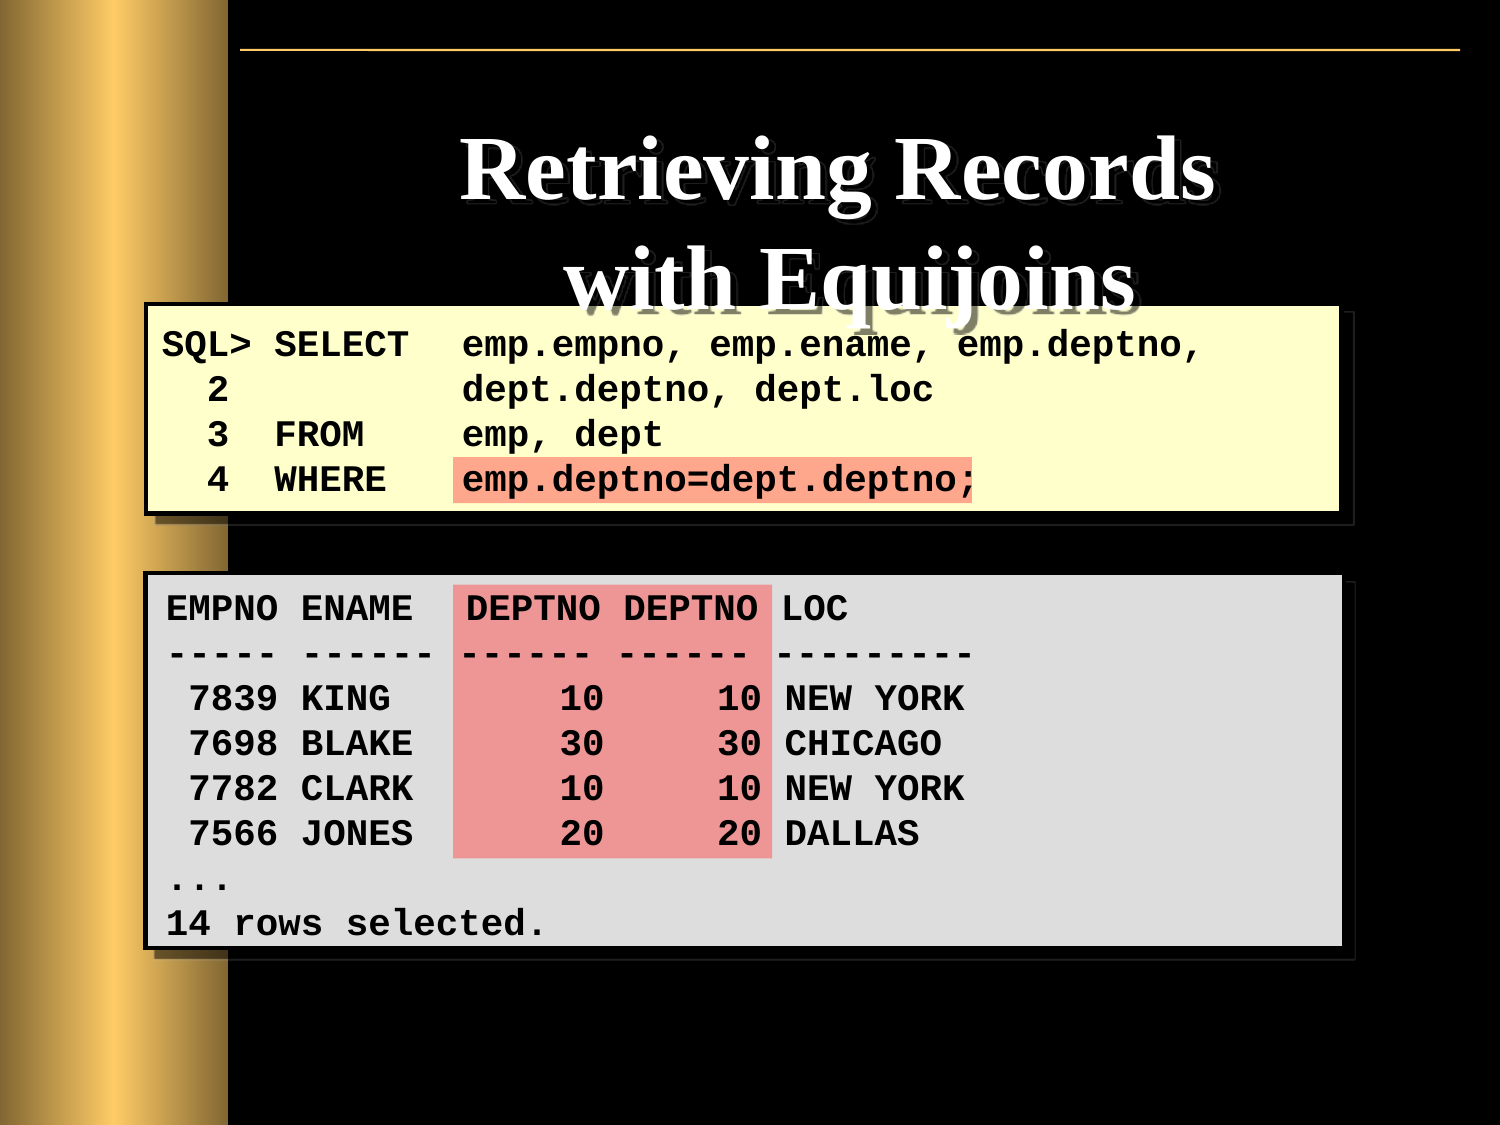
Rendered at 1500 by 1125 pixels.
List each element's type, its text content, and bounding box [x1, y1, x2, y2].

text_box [452, 456, 973, 859]
text_box EMPNO ENAME DEPTNO DEPTNO LOC ----- ------ ------ ------ --------- 7839 KING 10 10 NEW YORK 7698 BLAKE 30 30 CHICAGO 7782 CLARK 10 10 NEW YORK 7566 JONES 20 20 DALLAS ... 14 rows selected. [150, 575, 1345, 951]
text_box [145, 573, 447, 949]
title Retrieving Records with Equijoins [238, 99, 1462, 288]
text_box SQL> SELECT emp.empno, emp.ename, emp.deptno, 2 dept.deptno, dept.loc 3 FROM emp, dept 4 WHERE emp.deptno=dept.deptno; [146, 301, 1347, 516]
